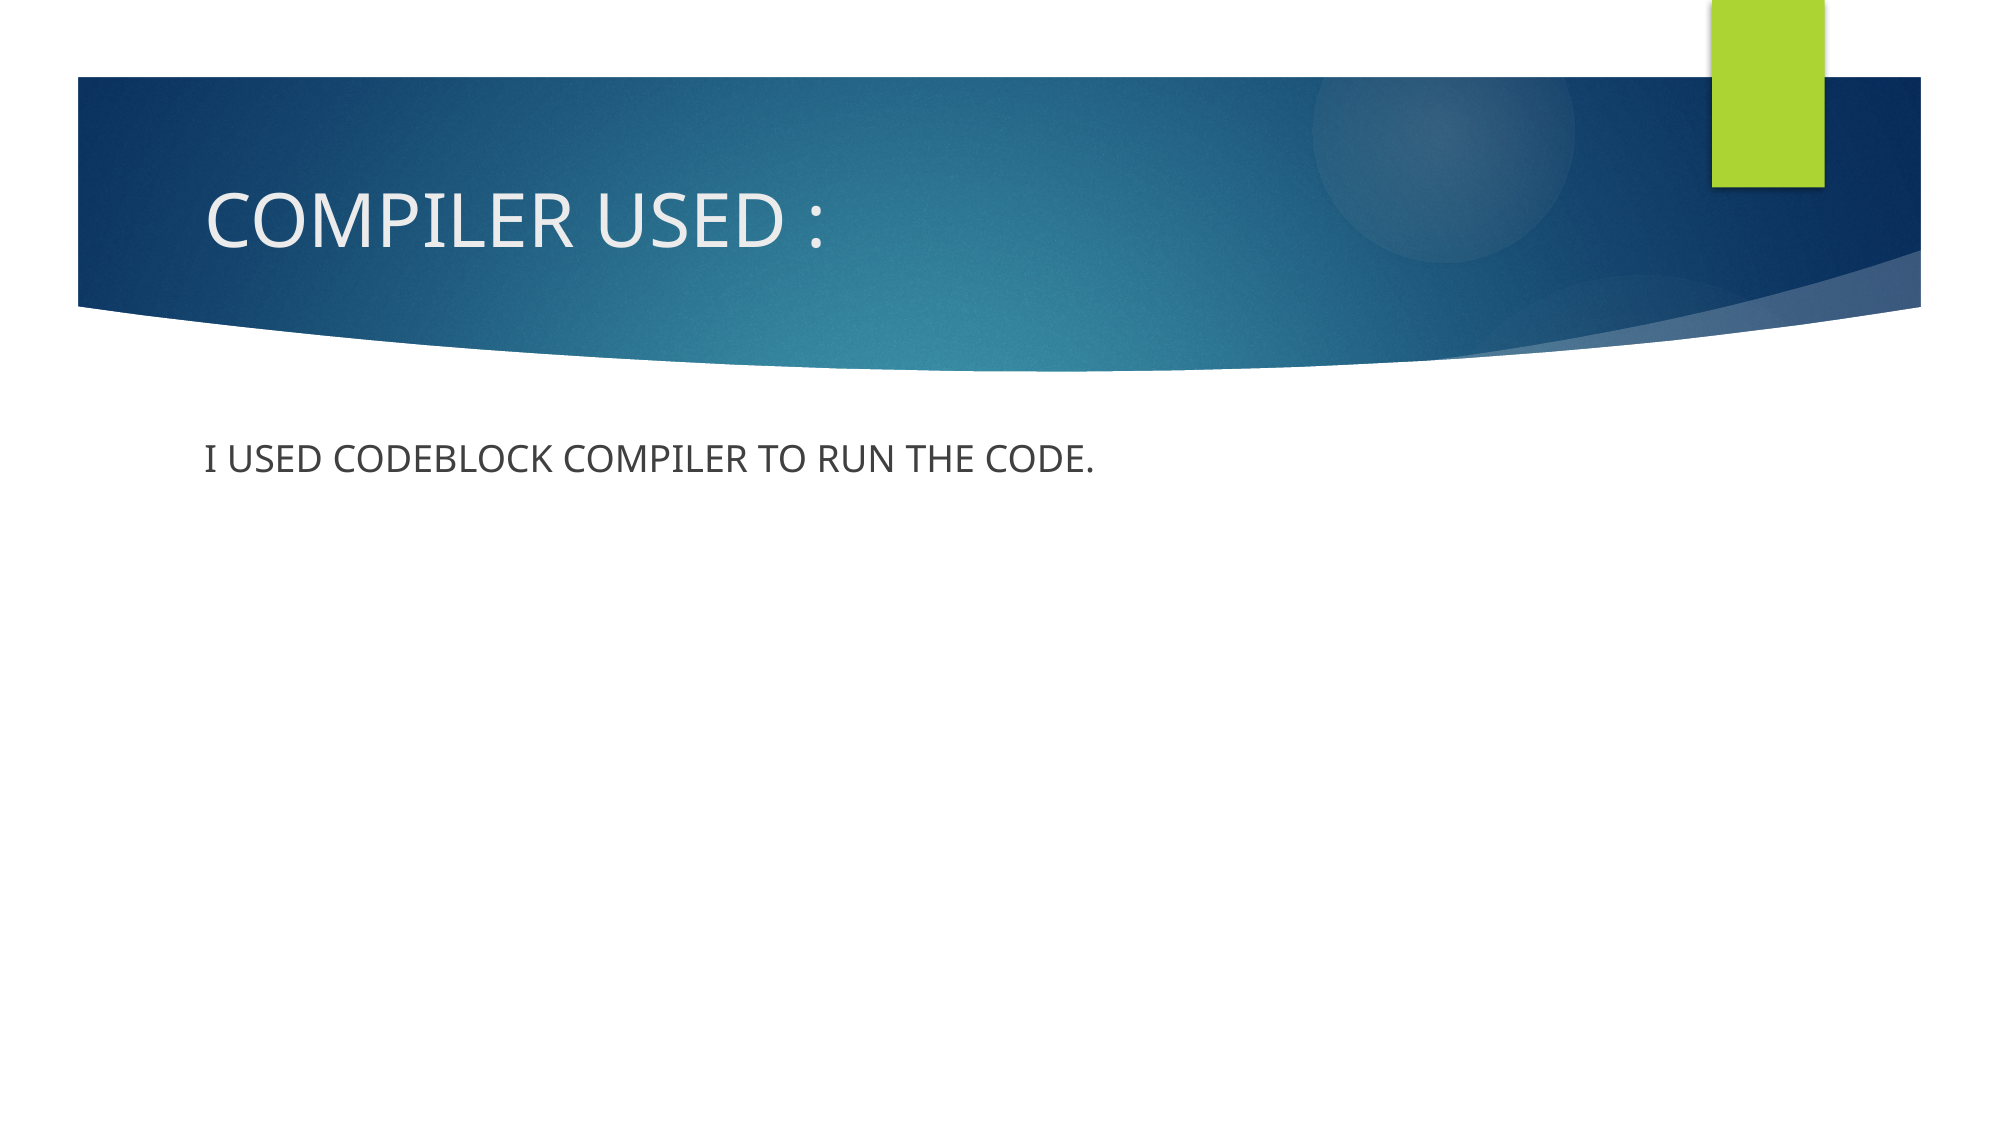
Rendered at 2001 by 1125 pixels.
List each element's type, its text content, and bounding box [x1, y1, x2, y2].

title COMPILER USED : [189, 159, 1627, 276]
list I USED CODEBLOCK COMPILER TO RUN THE CODE. [189, 427, 1627, 988]
